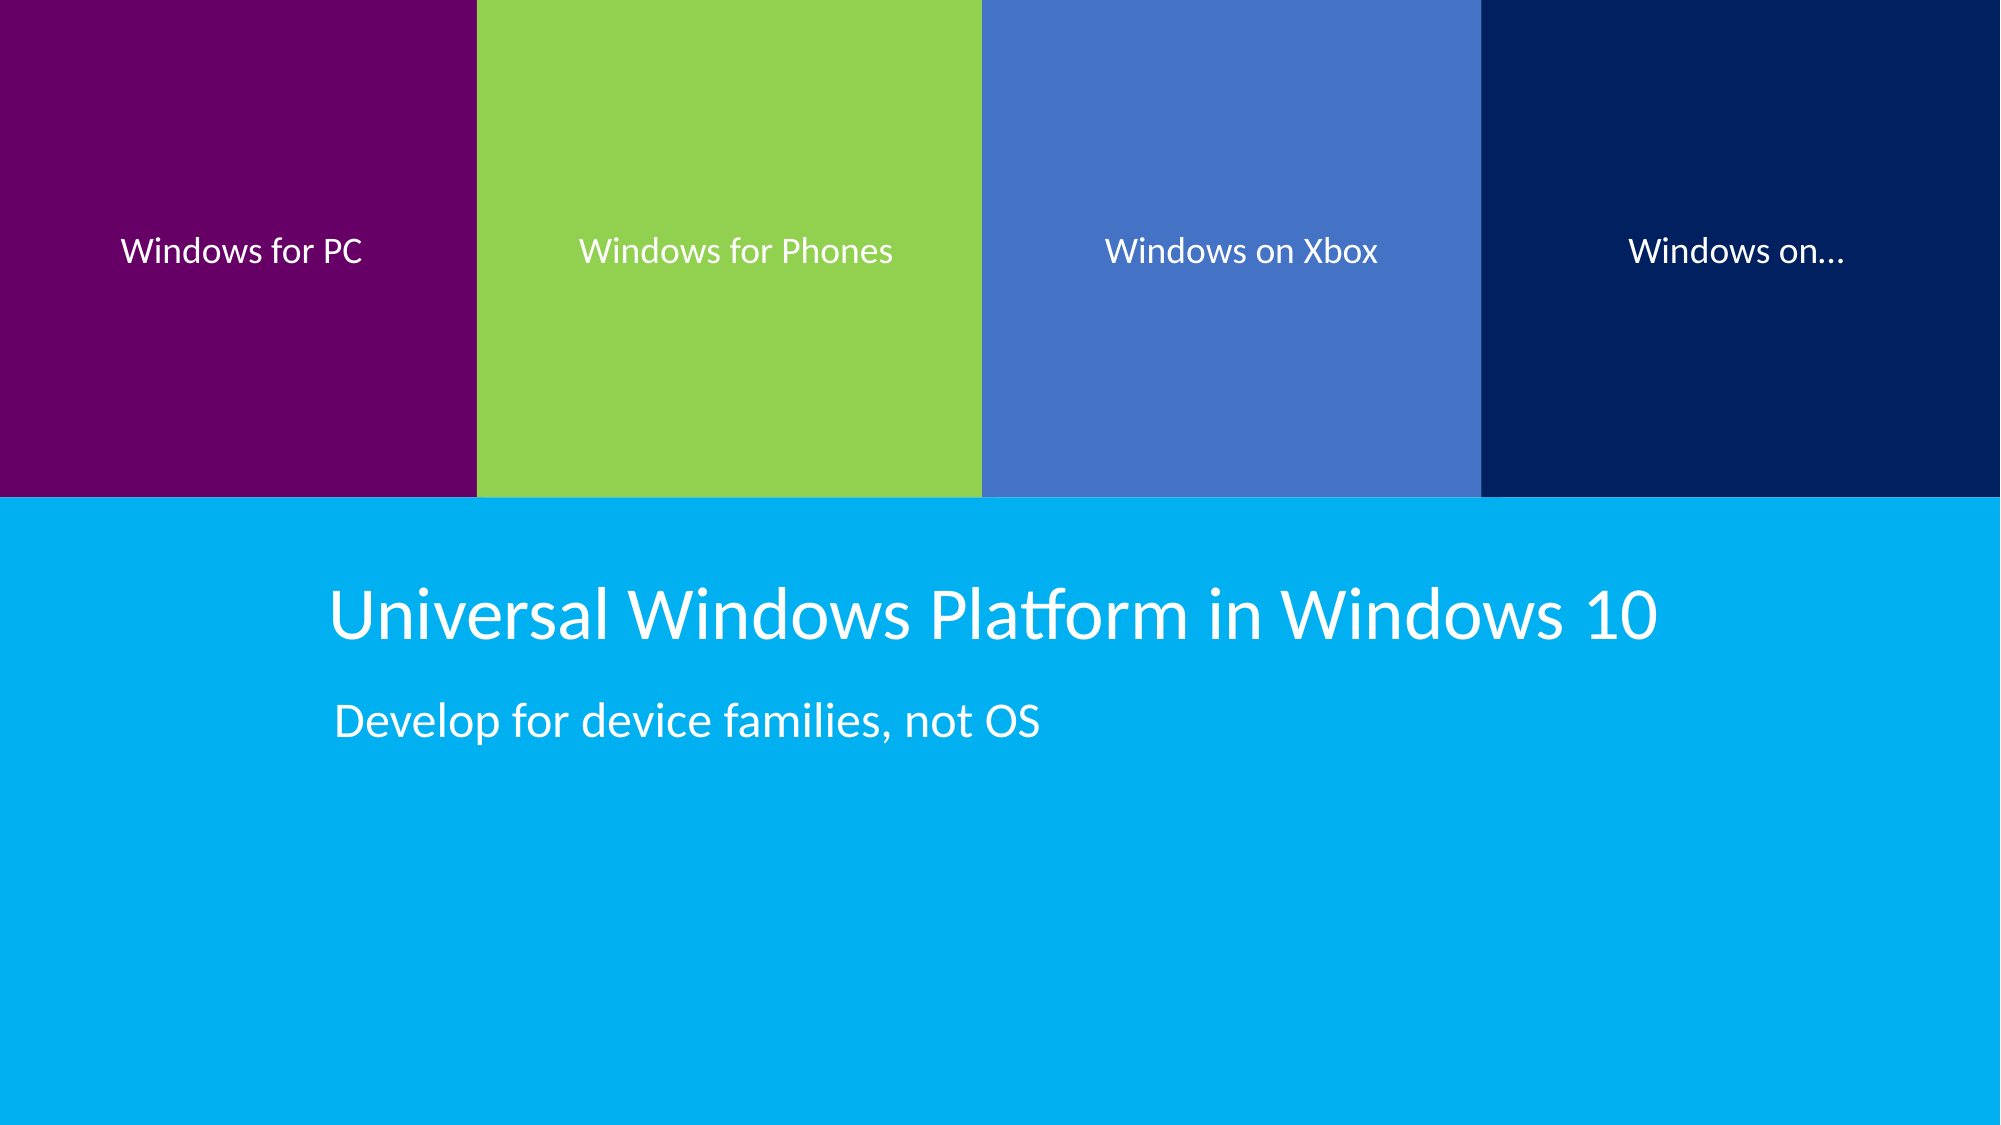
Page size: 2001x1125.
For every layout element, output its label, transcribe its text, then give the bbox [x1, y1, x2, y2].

text_box [0, 496, 2000, 1125]
text_box Windows on… [1480, 0, 2000, 496]
text_box Windows for PC [0, 0, 476, 496]
text_box Windows on Xbox [981, 0, 1480, 496]
text_box Develop for device families, not OS [319, 679, 1413, 755]
text_box Universal Windows Platform in Windows 10 [313, 557, 1687, 663]
text_box Windows for Phones [476, 0, 981, 496]
